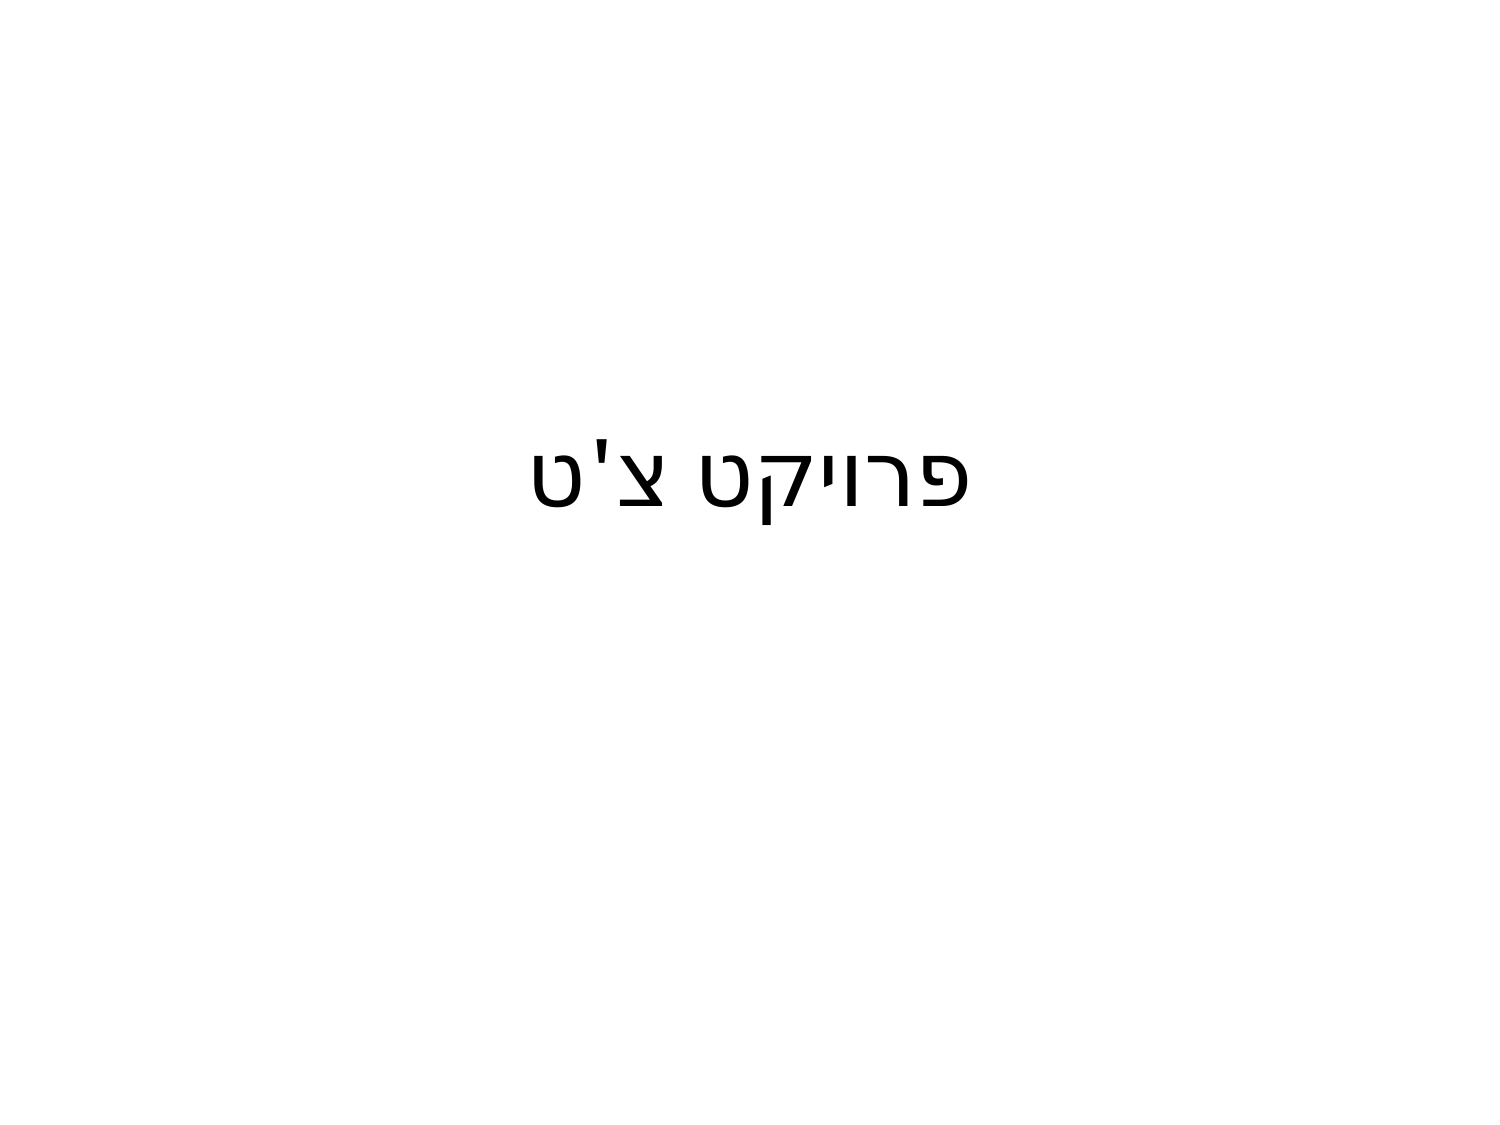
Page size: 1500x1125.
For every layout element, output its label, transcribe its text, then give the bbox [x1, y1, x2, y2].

title פרויקט צ'ט [112, 349, 1388, 591]
